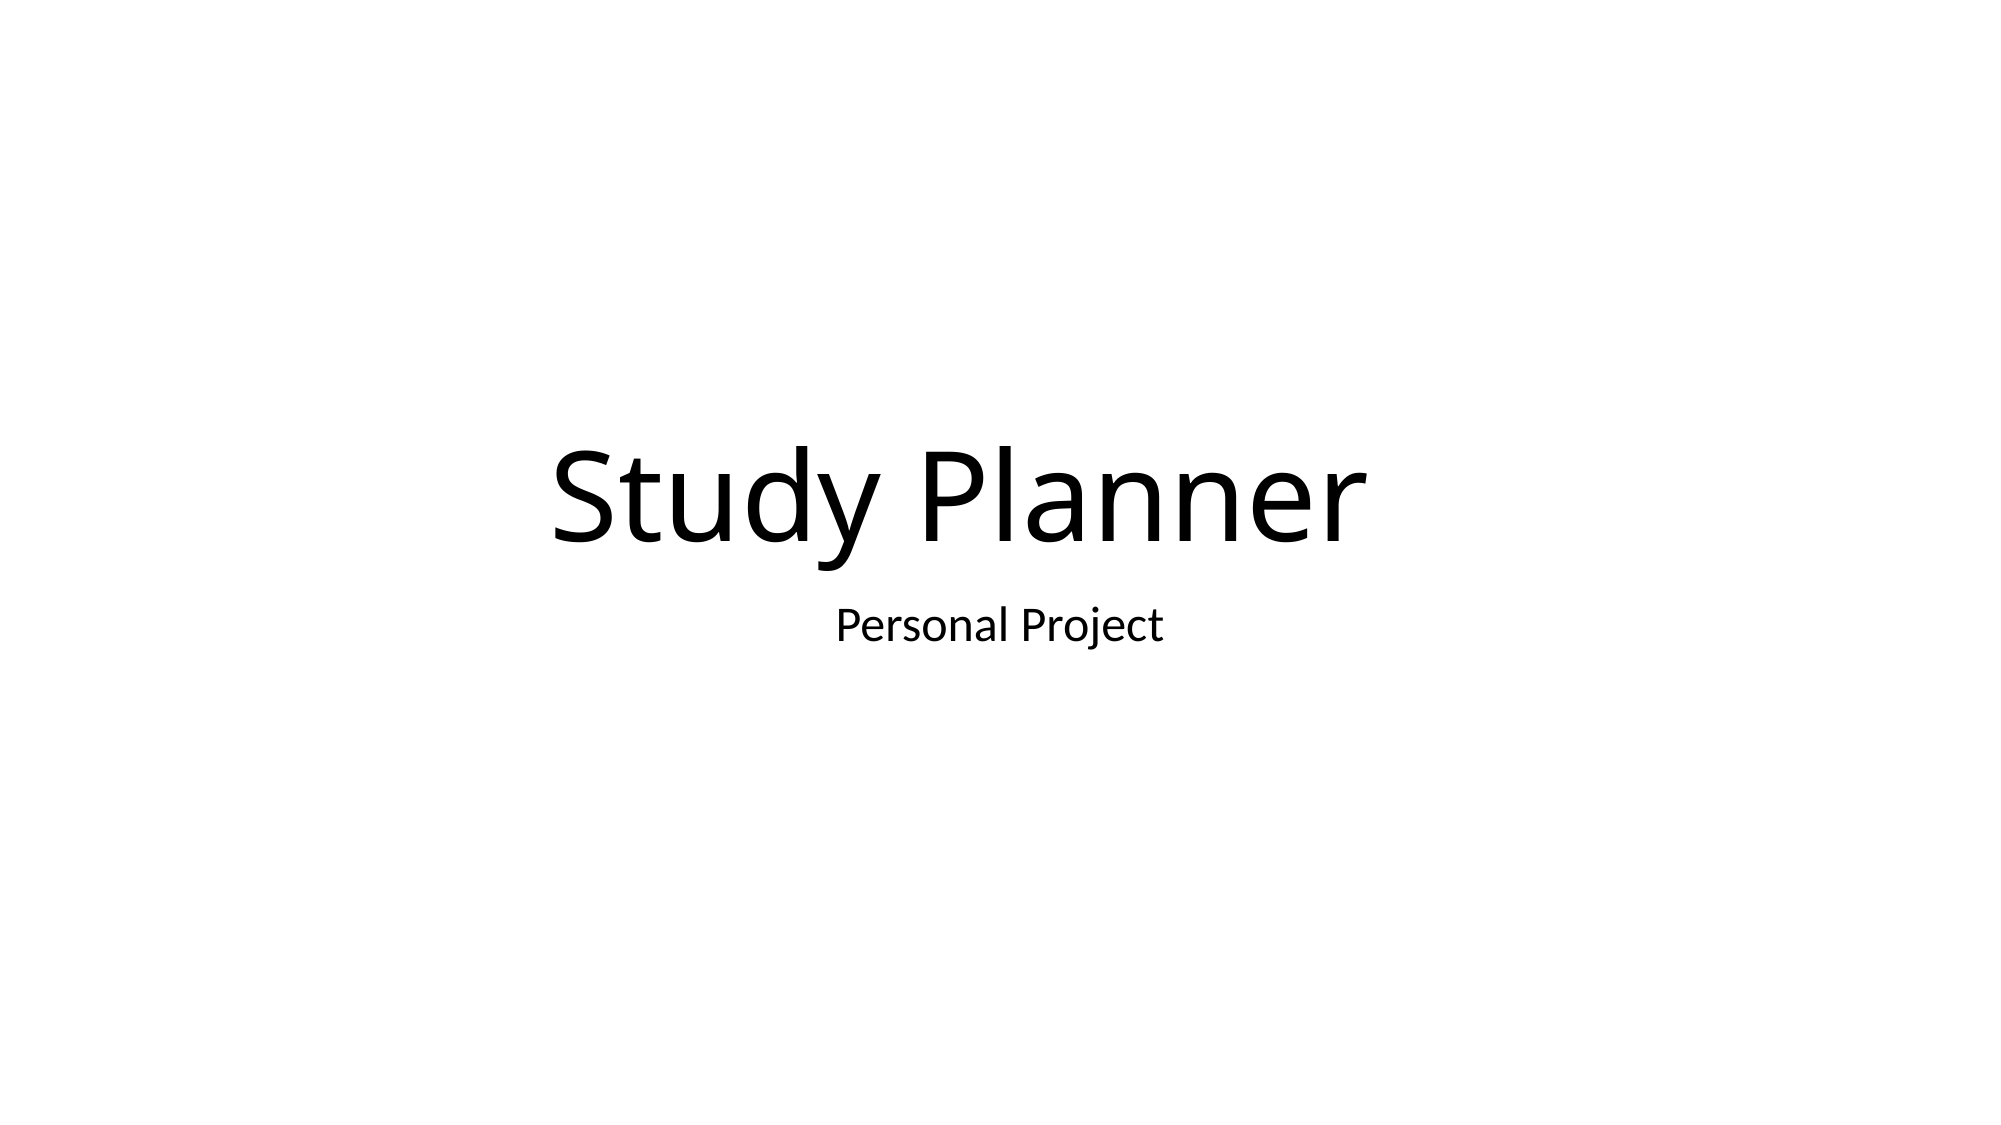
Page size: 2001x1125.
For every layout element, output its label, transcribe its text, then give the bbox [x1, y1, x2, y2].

title Study Planner [249, 184, 1750, 576]
subtitle Personal Project [249, 590, 1750, 863]
